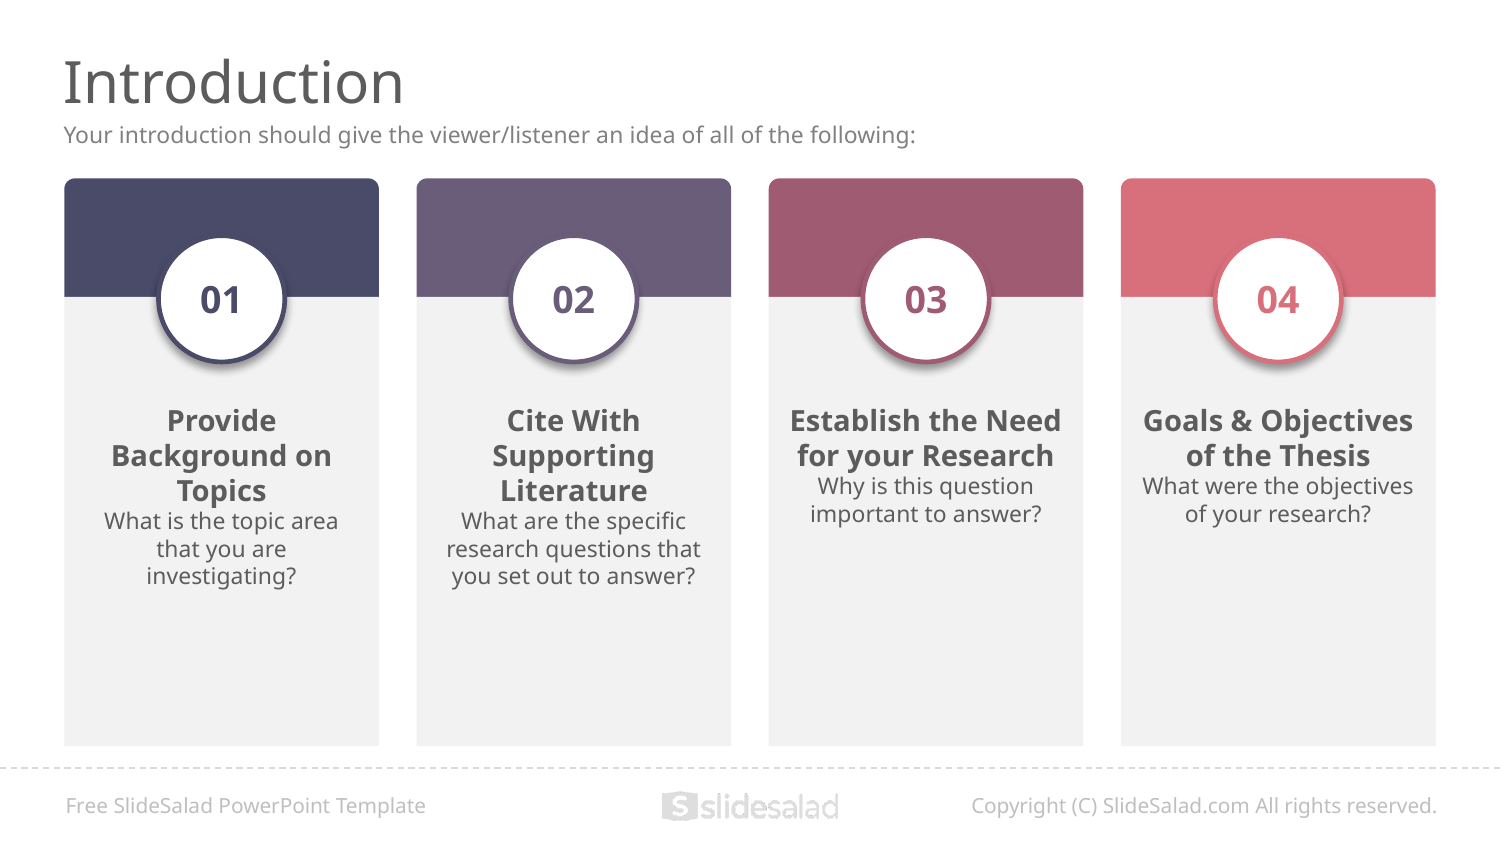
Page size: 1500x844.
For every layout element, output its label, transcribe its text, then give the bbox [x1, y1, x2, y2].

title Introduction [63, 46, 1437, 114]
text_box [1120, 178, 1436, 747]
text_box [768, 178, 1084, 747]
list Your introduction should give the viewer/listener an idea of all of the following: [63, 119, 1437, 149]
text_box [64, 178, 380, 747]
picture [662, 791, 838, 823]
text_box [416, 178, 732, 747]
